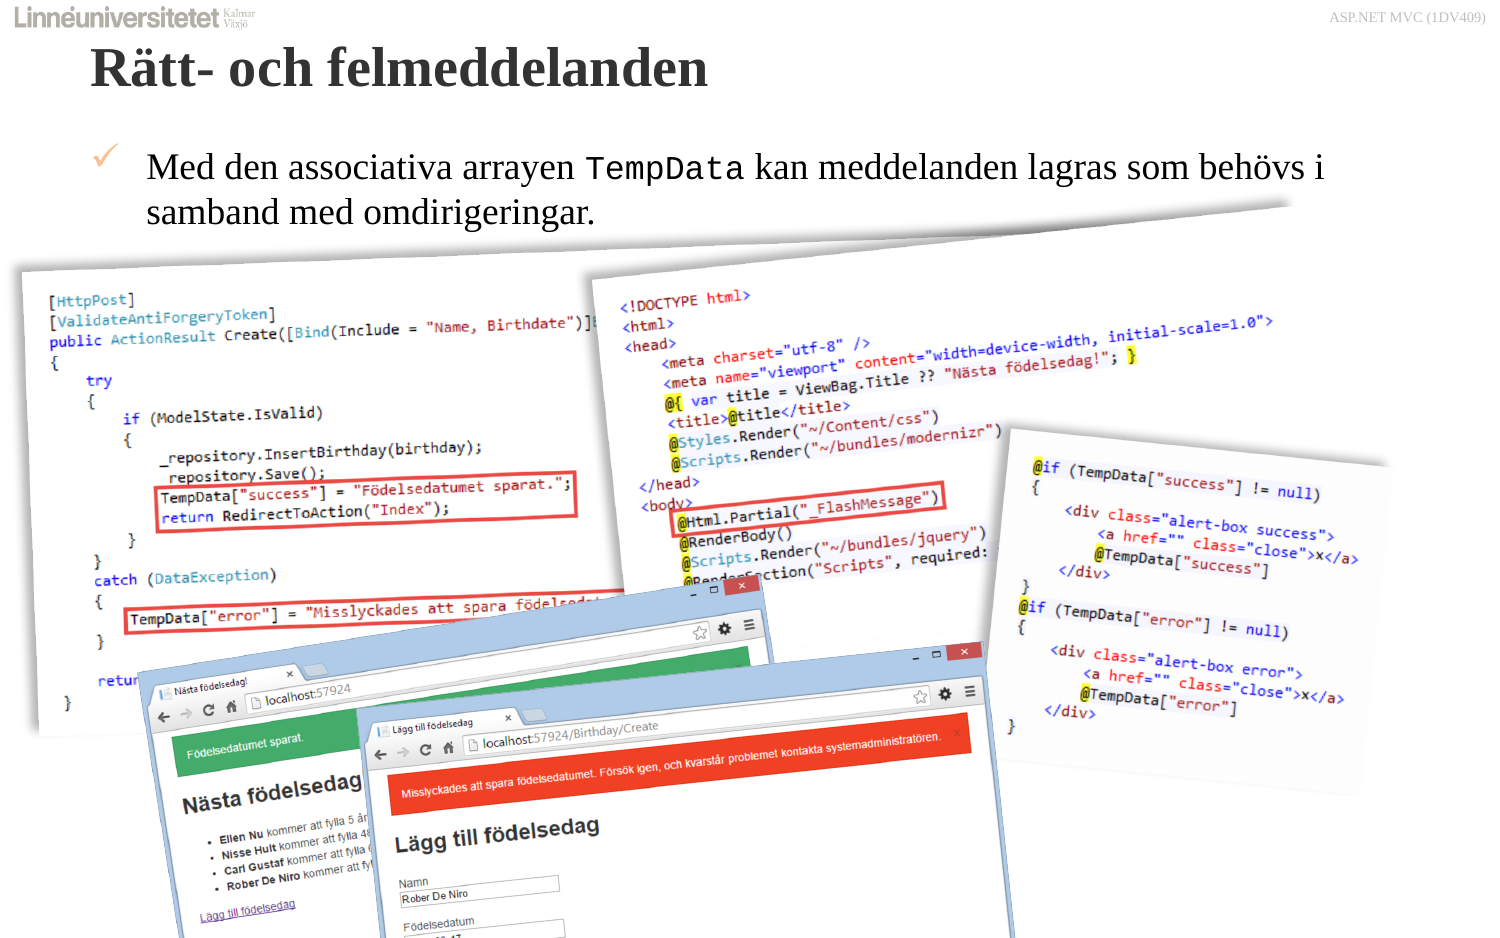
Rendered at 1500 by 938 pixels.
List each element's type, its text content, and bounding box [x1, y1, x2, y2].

list Med den associativa arrayen TempData kan meddelanden lagras som behövs i samband med omdirigeringar. [74, 133, 1426, 893]
title Rätt- och felmeddelanden [74, 15, 1426, 115]
picture [23, 207, 1392, 938]
